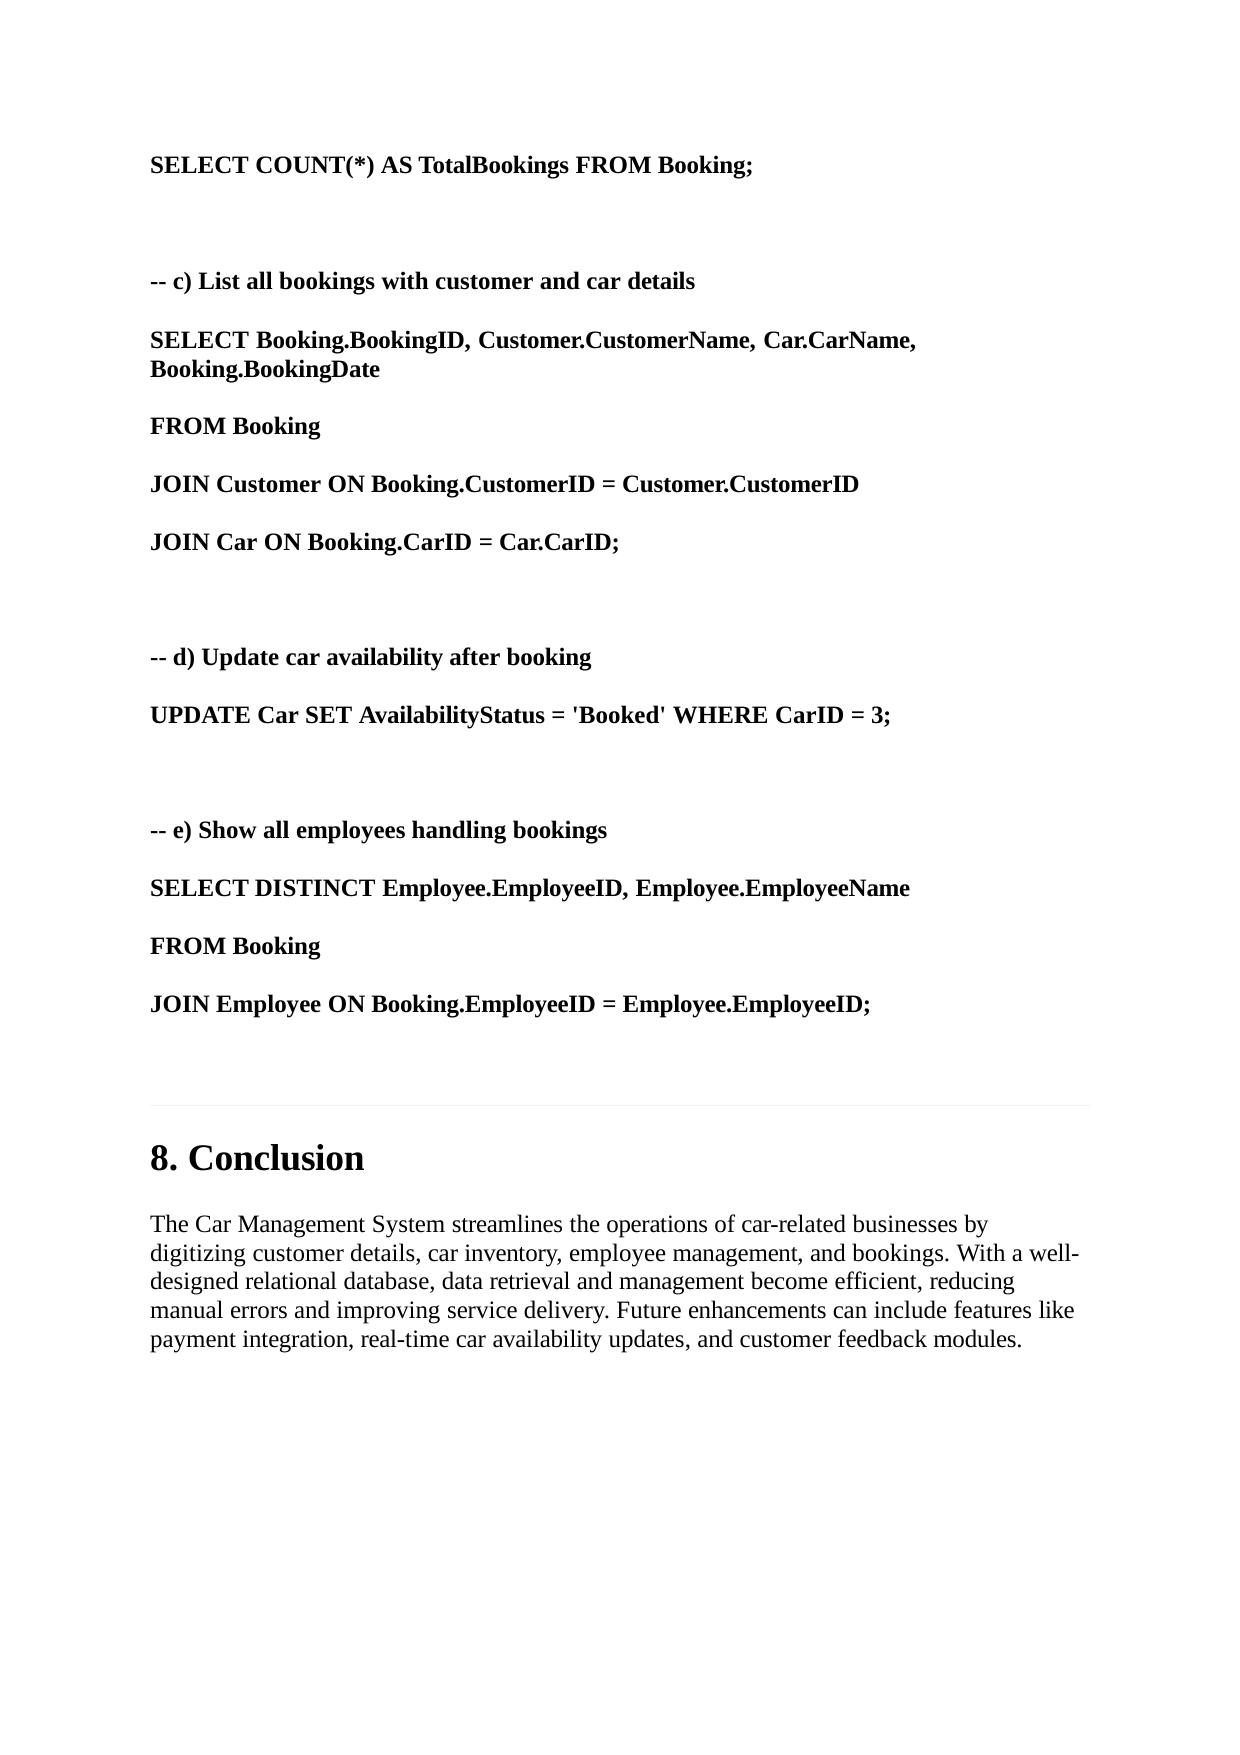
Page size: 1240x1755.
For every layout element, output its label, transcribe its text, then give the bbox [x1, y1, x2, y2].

text_box -- d) Update car availability after booking UPDATE Car SET AvailabilityStatus = 'Booked' WHERE CarID = 3; [148, 638, 901, 729]
text_box -- e) Show all employees handling bookings SELECT DISTINCT Employee.EmployeeID, Employee.EmployeeName FROM Booking JOIN Employee ON Booking.EmployeeID = Employee.EmployeeID; [148, 812, 922, 1018]
text_box -- c) List all bookings with customer and car details SELECT Booking.BookingID, Customer.CustomerName, Car.CarName, Booking.BookingDate FROM Booking JOIN Customer ON Booking.CustomerID = Customer.CustomerID JOIN Car ON Booking.CarID = Car.CarID; [148, 262, 932, 556]
text_box SELECT COUNT(*) AS TotalBookings FROM Booking; [148, 146, 763, 179]
text_box 8. Conclusion The Car Management System streamlines the operations of car-related businesses by digitizing customer details, car inventory, employee management, and bookings. With a well- designed relational database, data retrieval and management become efficient, reducing manual errors and improving service delivery. Future enhancements can include features like payment integration, real-time car availability updates, and customer feedback modules. [148, 1131, 1090, 1353]
